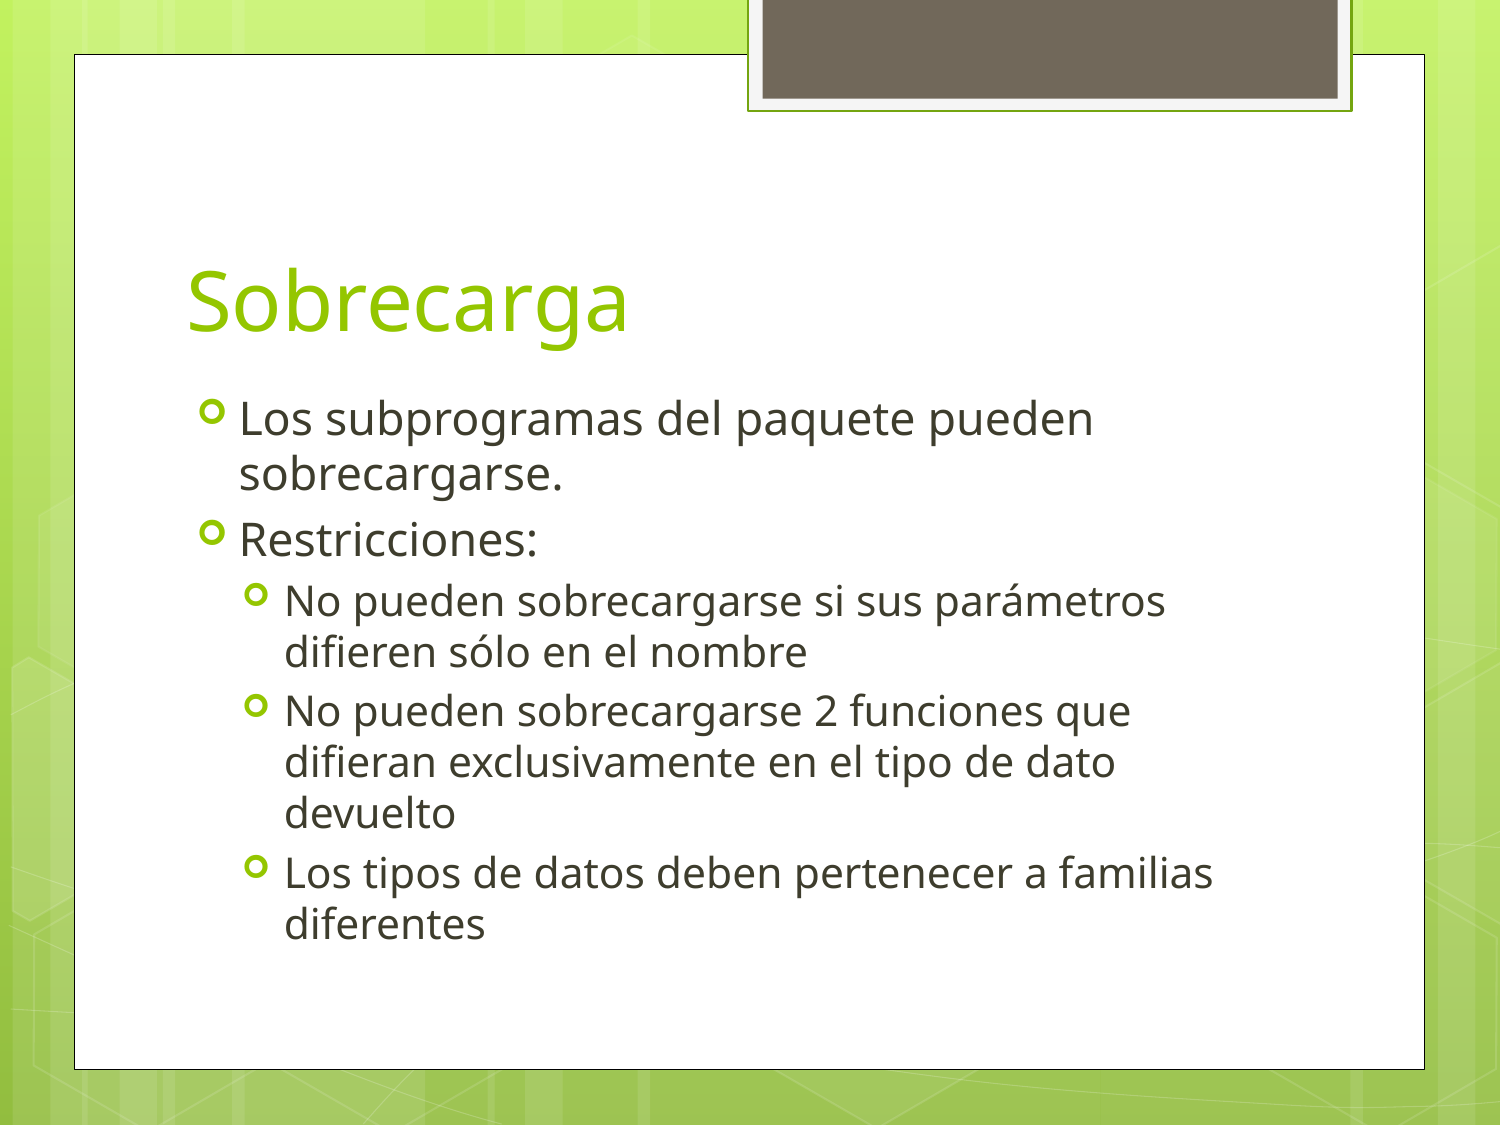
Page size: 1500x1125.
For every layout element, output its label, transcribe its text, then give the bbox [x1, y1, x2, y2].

title Sobrecarga [171, 168, 1324, 357]
list Los subprogramas del paquete pueden sobrecargarse. Restricciones: No pueden sobrecargarse si sus parámetros difieren sólo en el nombre No pueden sobrecargarse 2 funciones que difieran exclusivamente en el tipo de dato devuelto Los tipos de datos deben pertenecer a familias diferentes [171, 381, 1283, 957]
